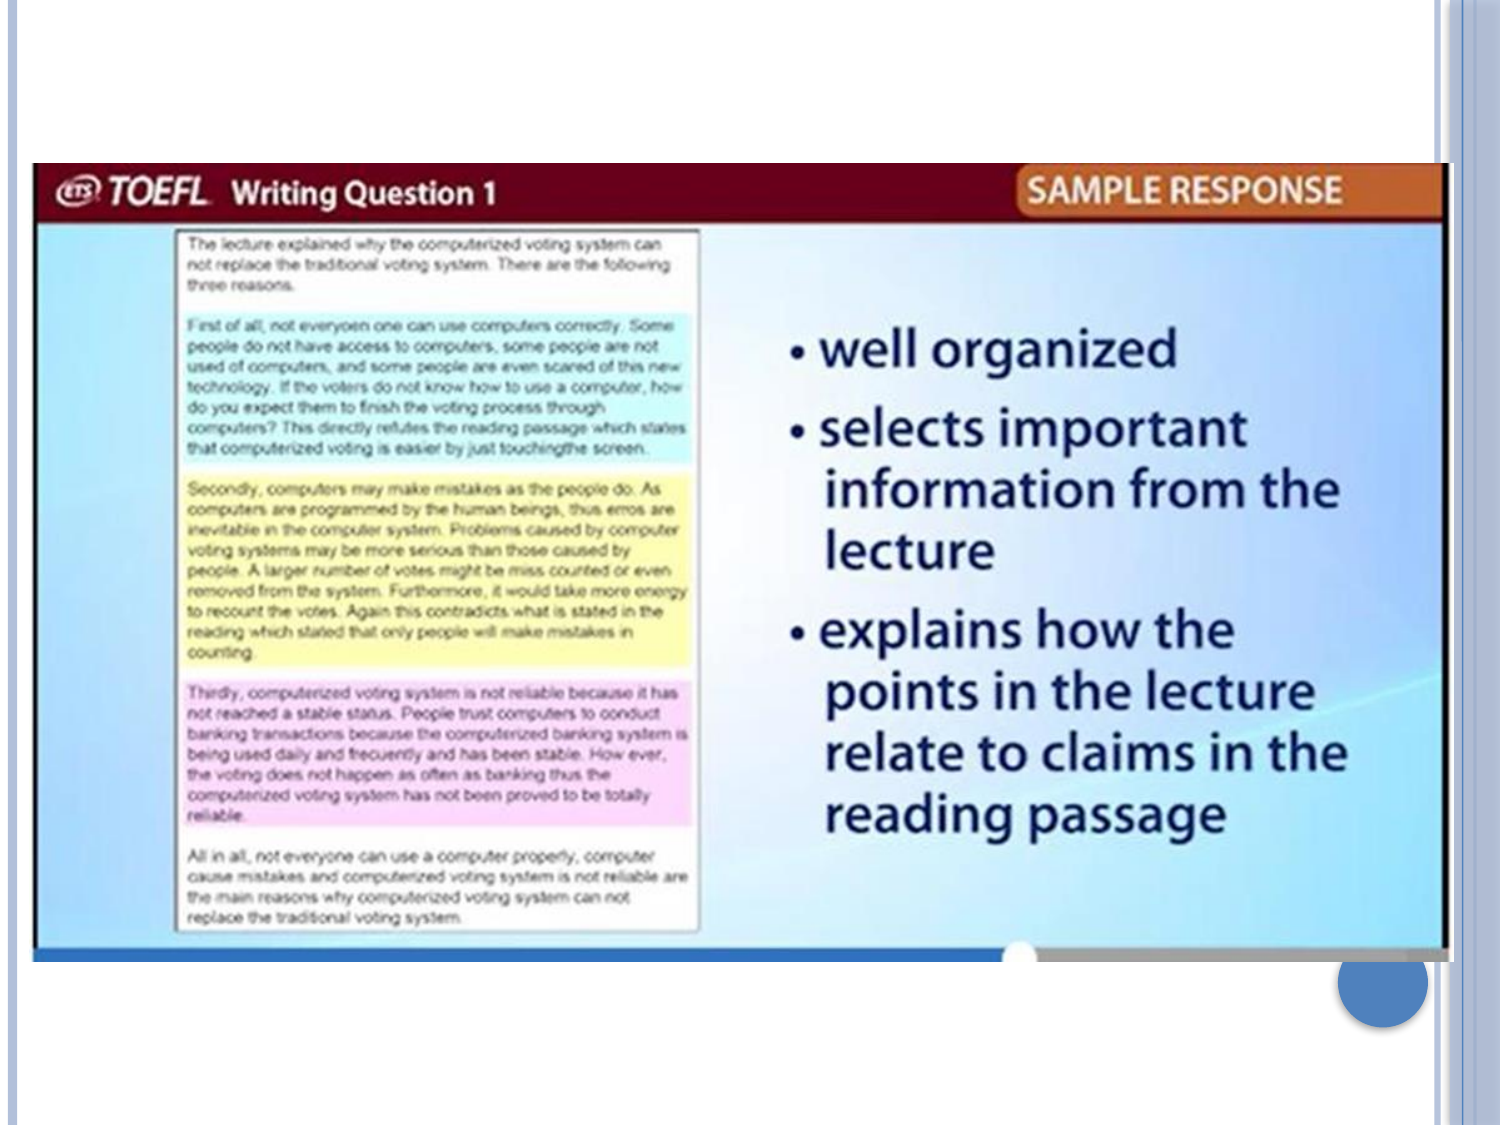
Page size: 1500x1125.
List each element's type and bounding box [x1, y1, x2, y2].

picture [28, 163, 1454, 962]
